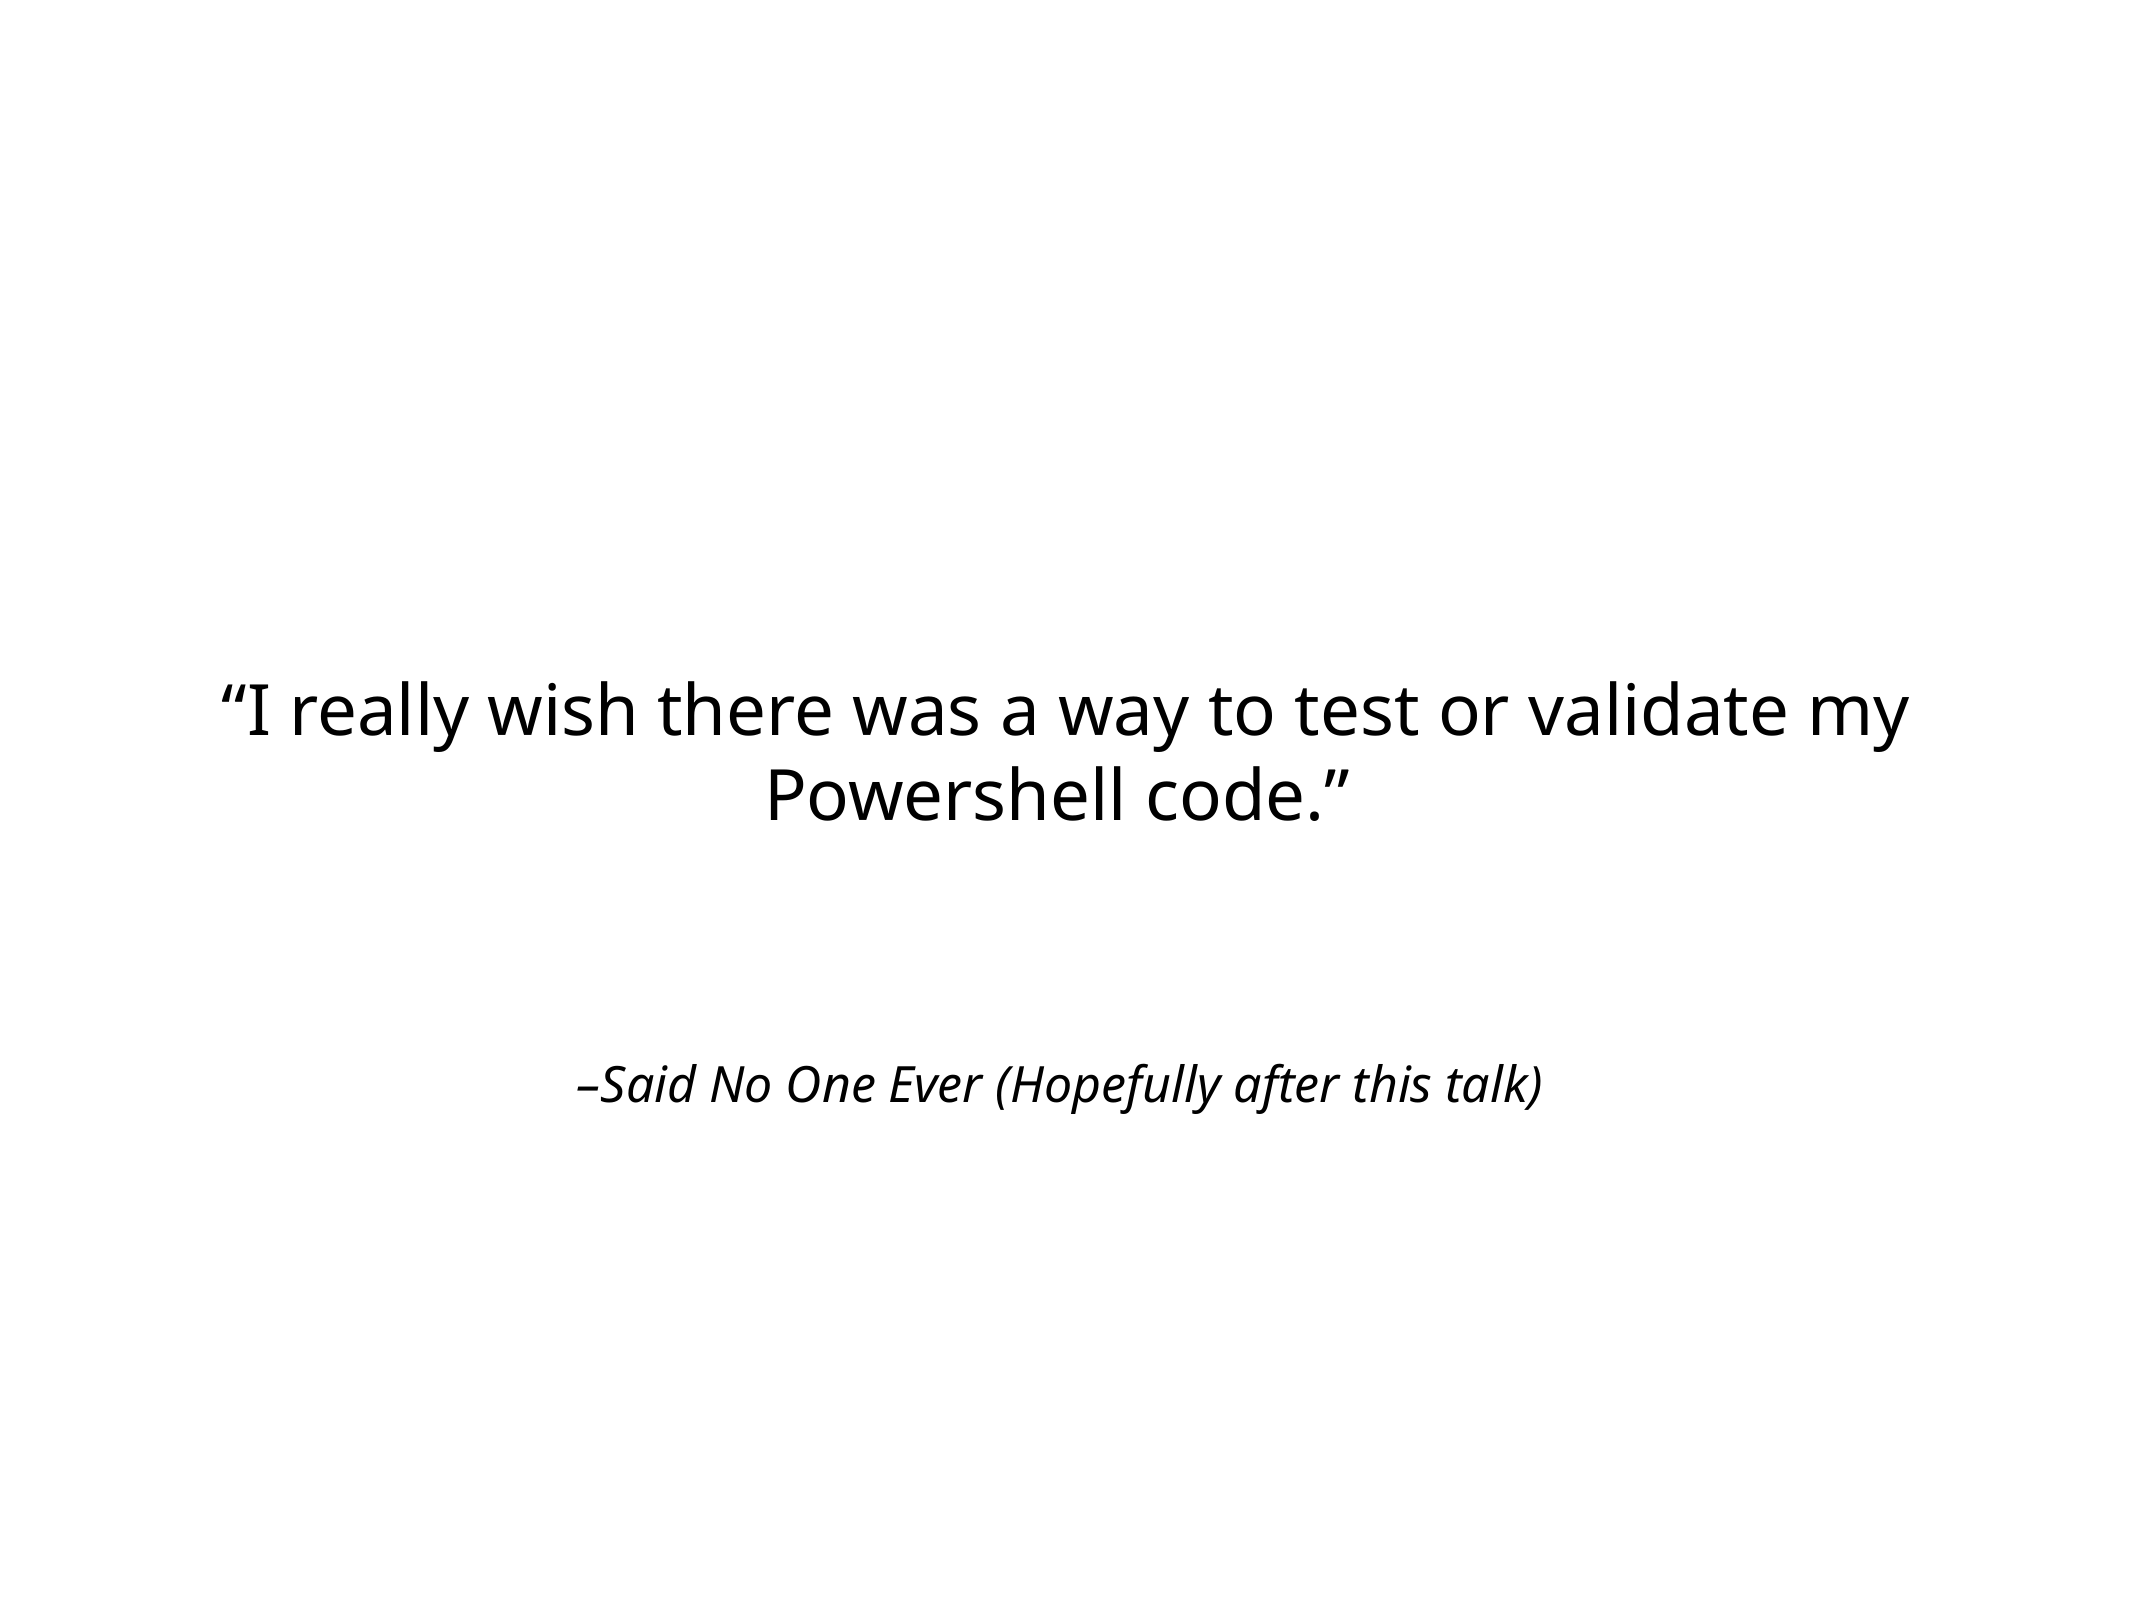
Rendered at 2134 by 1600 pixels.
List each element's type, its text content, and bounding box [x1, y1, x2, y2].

list “I really wish there was a way to test or validate my Powershell code.” [207, 656, 1926, 844]
list –Said No One Ever (Hopefully after this talk) [207, 1043, 1926, 1120]
